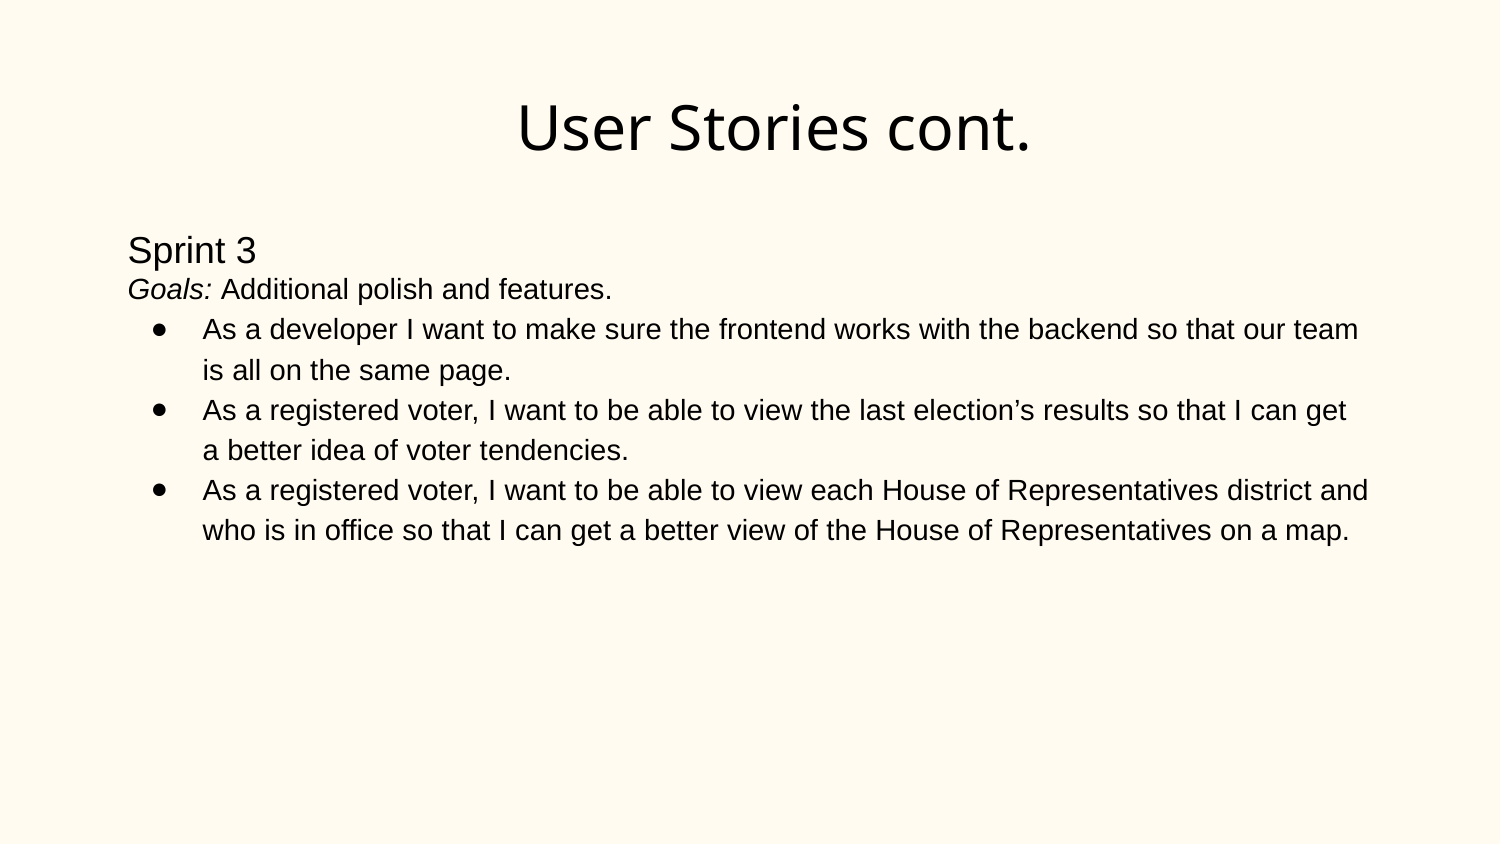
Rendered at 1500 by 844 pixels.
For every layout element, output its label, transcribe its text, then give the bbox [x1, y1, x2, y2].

text_box Sprint 3 Goals: Additional polish and features. As a developer I want to make sure the frontend works with the backend so that our team is all on the same page. As a registered voter, I want to be able to view the last election’s results so that I can get a better idea of voter tendencies. As a registered voter, I want to be able to view each House of Representatives district and who is in office so that I can get a better view of the House of Representatives on a map. [112, 196, 1388, 648]
title User Stories cont. [51, 72, 1449, 174]
